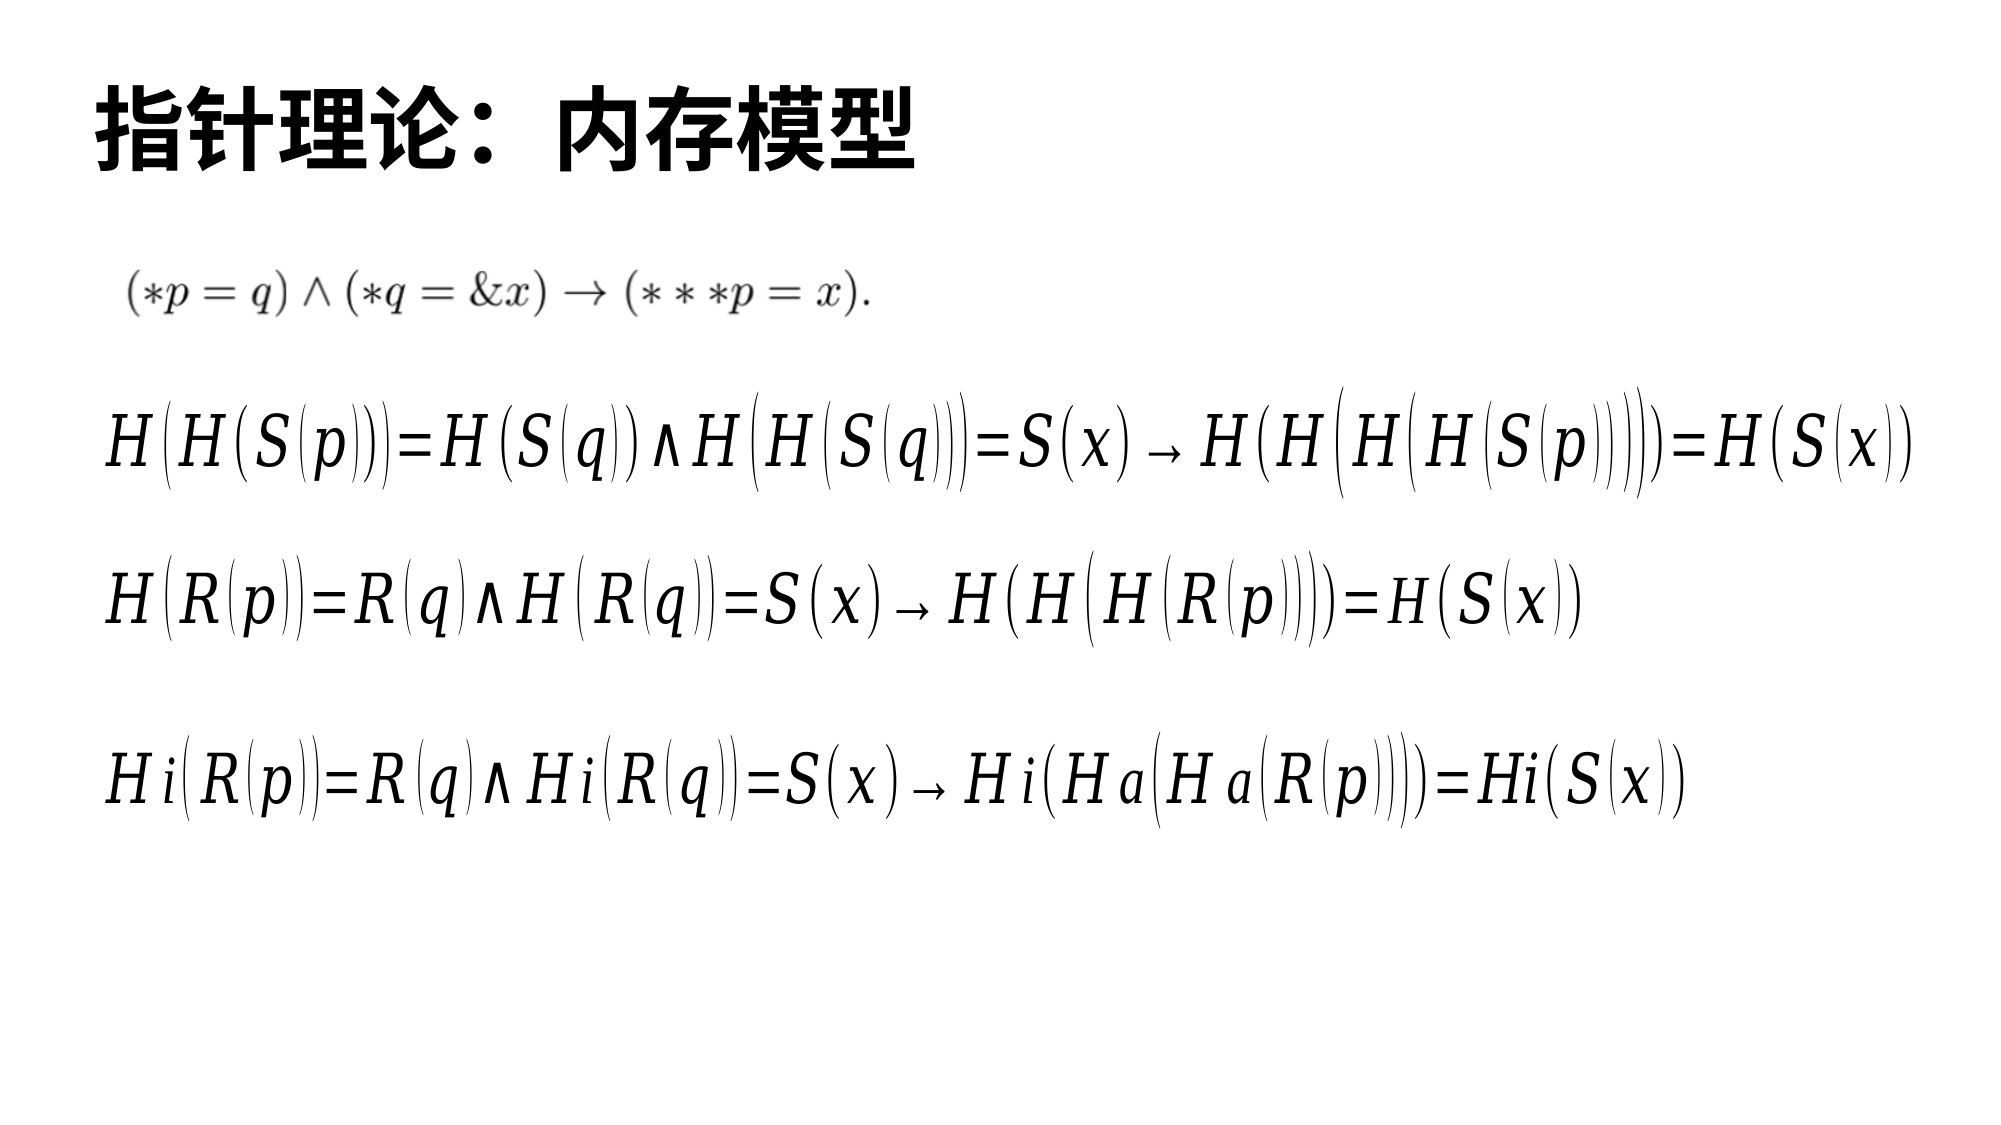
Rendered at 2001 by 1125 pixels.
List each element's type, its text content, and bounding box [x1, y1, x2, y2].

picture [78, 242, 896, 341]
title 指针理论：内存模型 [78, 25, 1804, 243]
